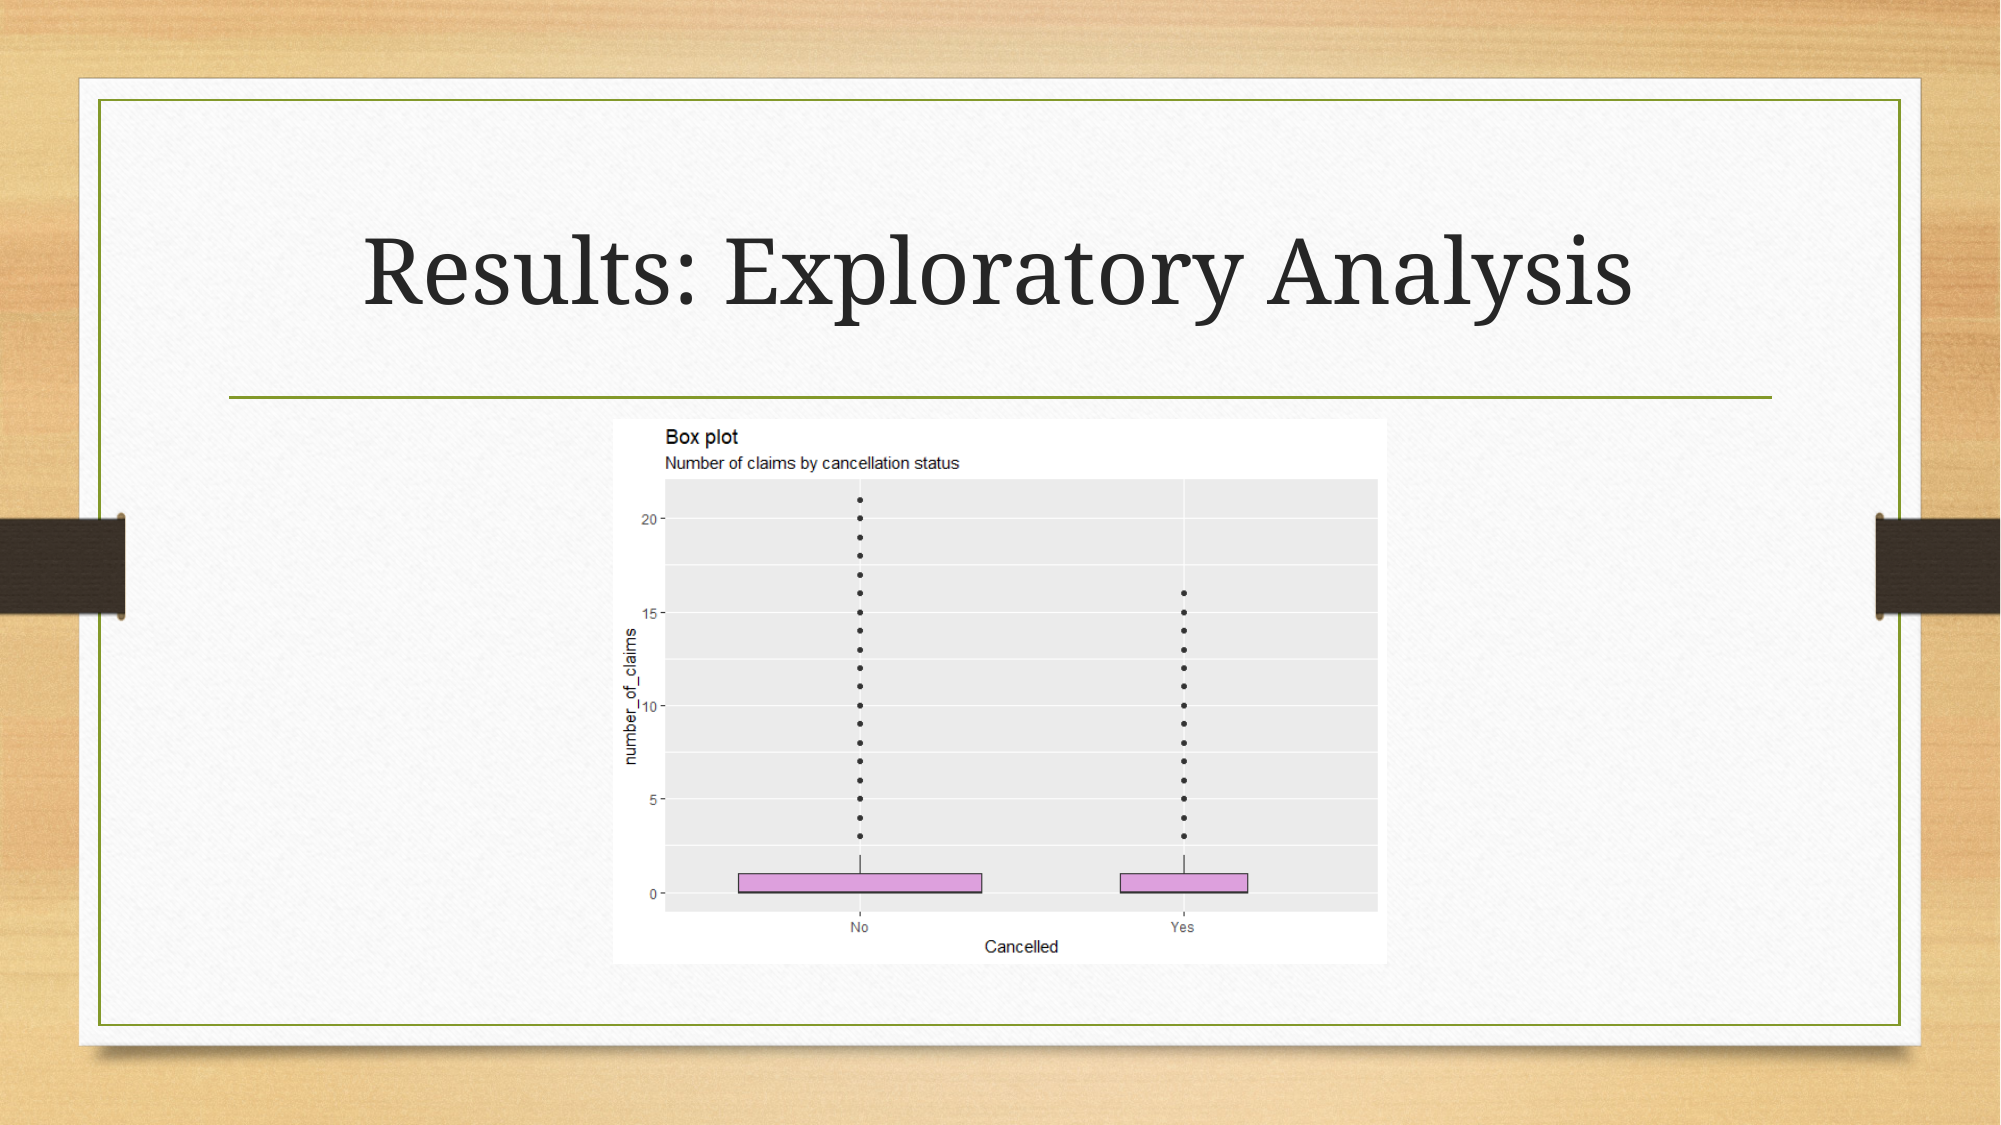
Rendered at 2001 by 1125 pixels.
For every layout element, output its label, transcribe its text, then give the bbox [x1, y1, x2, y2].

title Results: Exploratory Analysis [212, 161, 1788, 375]
picture [0, 0, 2001, 1125]
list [613, 419, 1387, 964]
